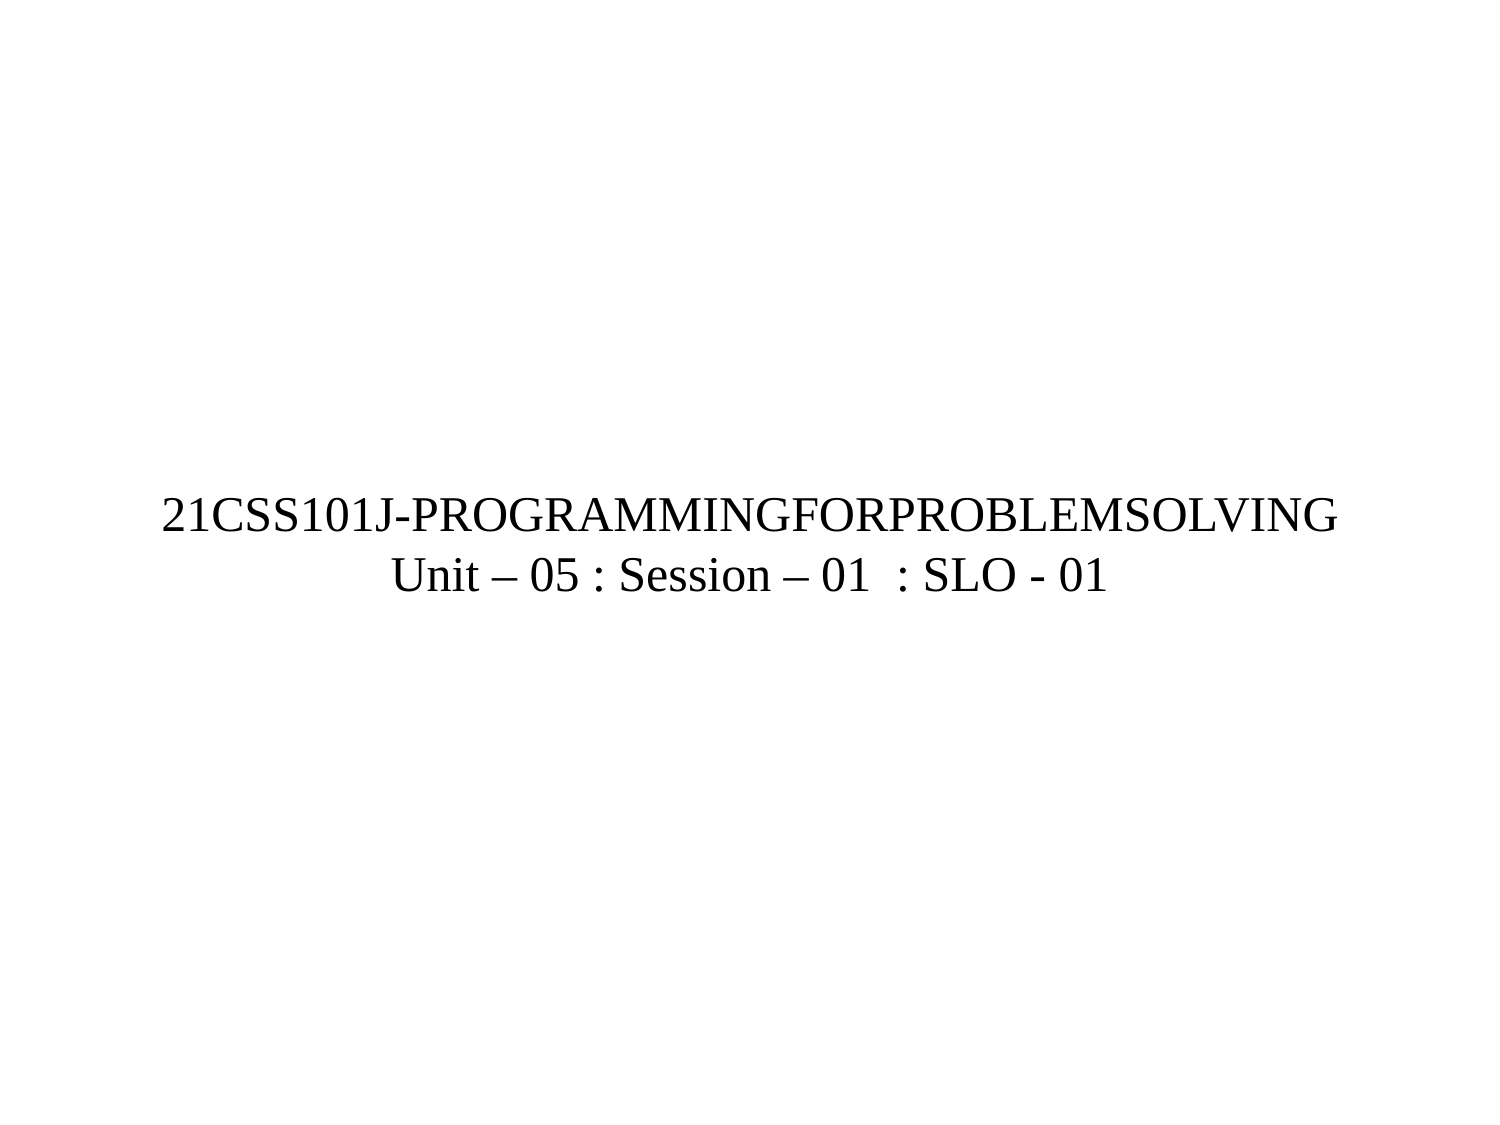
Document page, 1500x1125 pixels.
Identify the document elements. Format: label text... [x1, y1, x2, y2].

title 21CSS101J-PROGRAMMINGFORPROBLEMSOLVING Unit – 05 : Session – 01 : SLO - 01 [75, 45, 1425, 1038]
